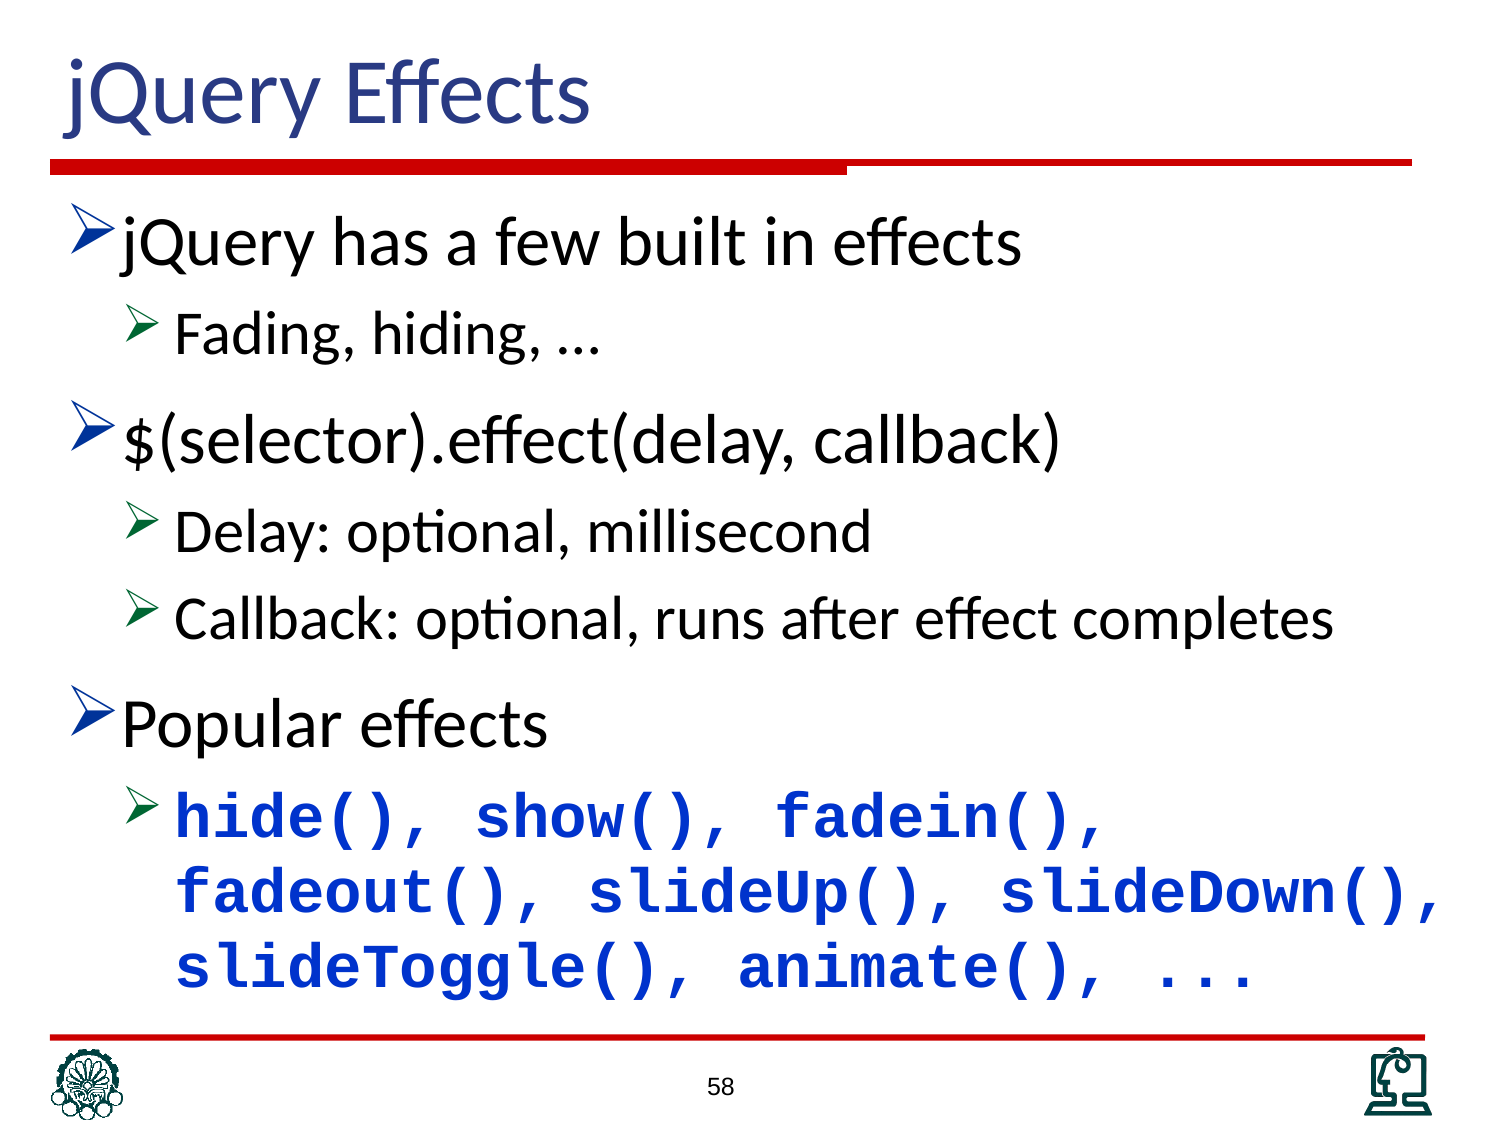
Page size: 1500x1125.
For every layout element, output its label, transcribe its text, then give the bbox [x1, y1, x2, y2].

list jQuery has a few built in effects Fading, hiding, … $(selector).effect(delay, callback) Delay: optional, millisecond Callback: optional, runs after effect completes Popular effects hide(), show(), fadein(), fadeout(), slideUp(), slideDown(), slideToggle(), animate(), ... [49, 187, 1500, 1038]
picture [1362, 1045, 1438, 1119]
slide_number 58 [649, 1062, 751, 1103]
title jQuery Effects [49, 24, 1438, 151]
picture [50, 1047, 125, 1122]
